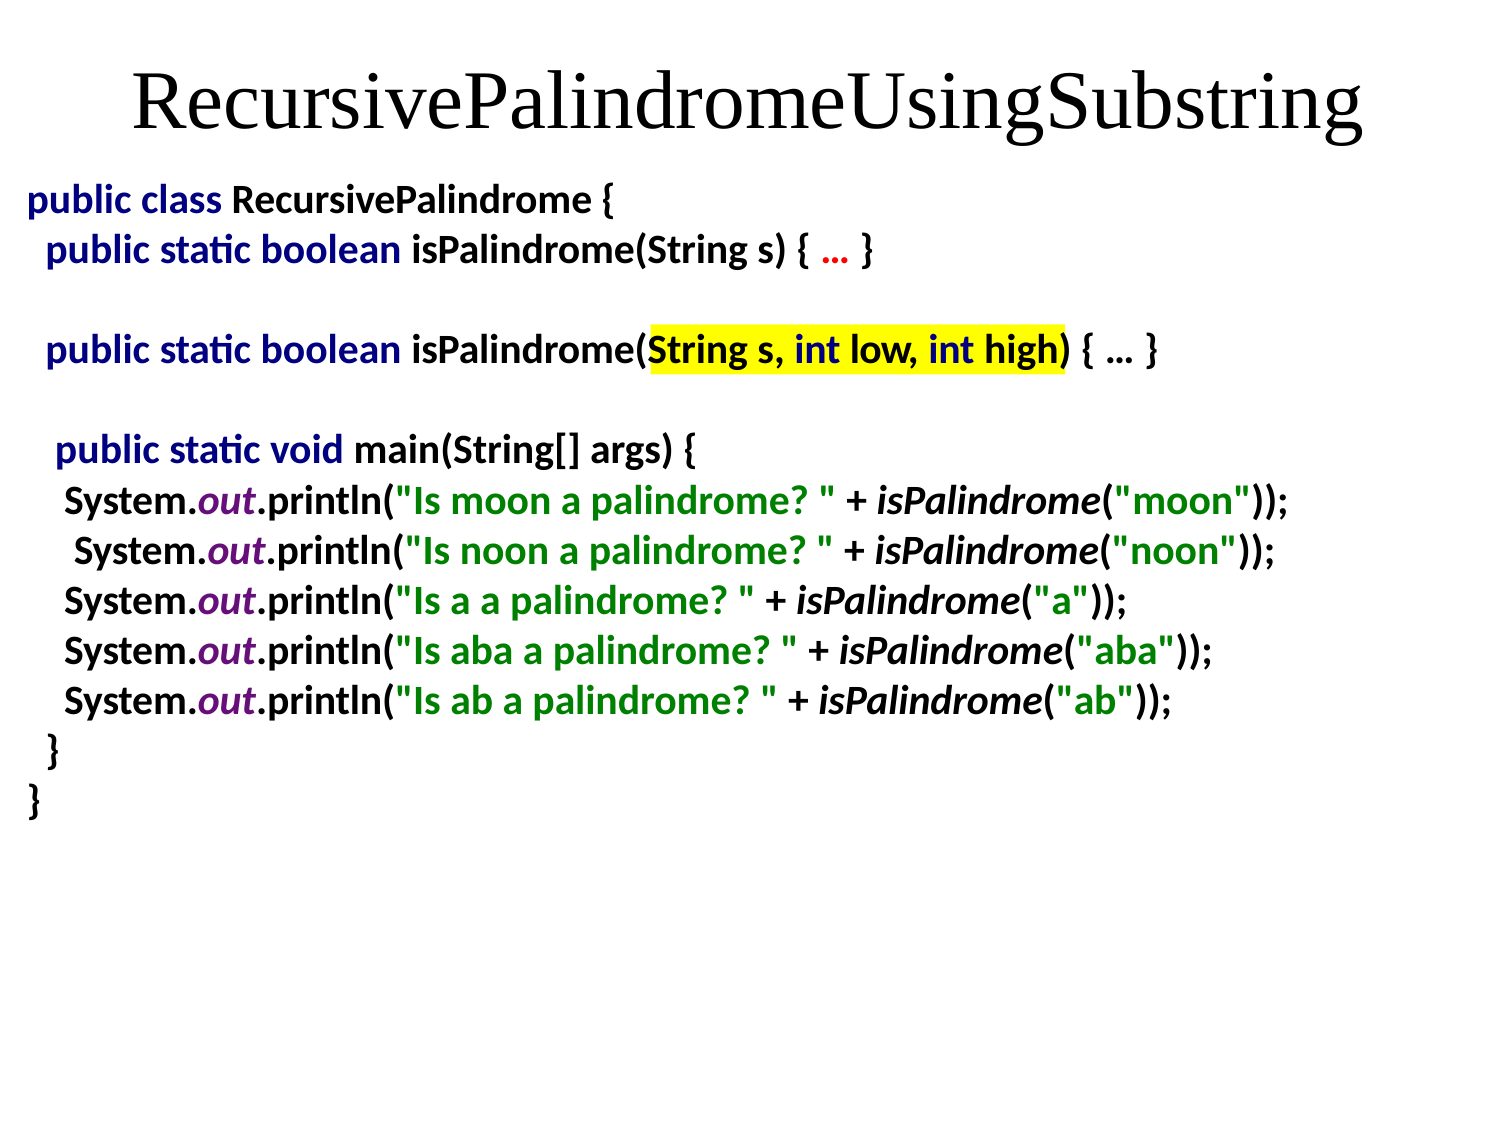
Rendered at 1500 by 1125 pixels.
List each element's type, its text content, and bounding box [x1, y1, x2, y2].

title RecursivePalindromeUsingSubstring [129, 43, 1371, 234]
text_box public class RecursivePalindrome { public static boolean isPalindrome(String s) { … } public static boolean isPalindrome(String s, int low, int high) { … } public static void main(String[] args) { System.out.println("Is moon a palindrome? " + isPalindrome("moon")); System.out.println("Is noon a palindrome? " + isPalindrome("noon")); System.out.println("Is a a palindrome? " + isPalindrome("a")); System.out.println("Is aba a palindrome? " + isPalindrome("aba")); System.out.println("Is ab a palindrome? " + isPalindrome("ab")); } } [24, 170, 1295, 823]
